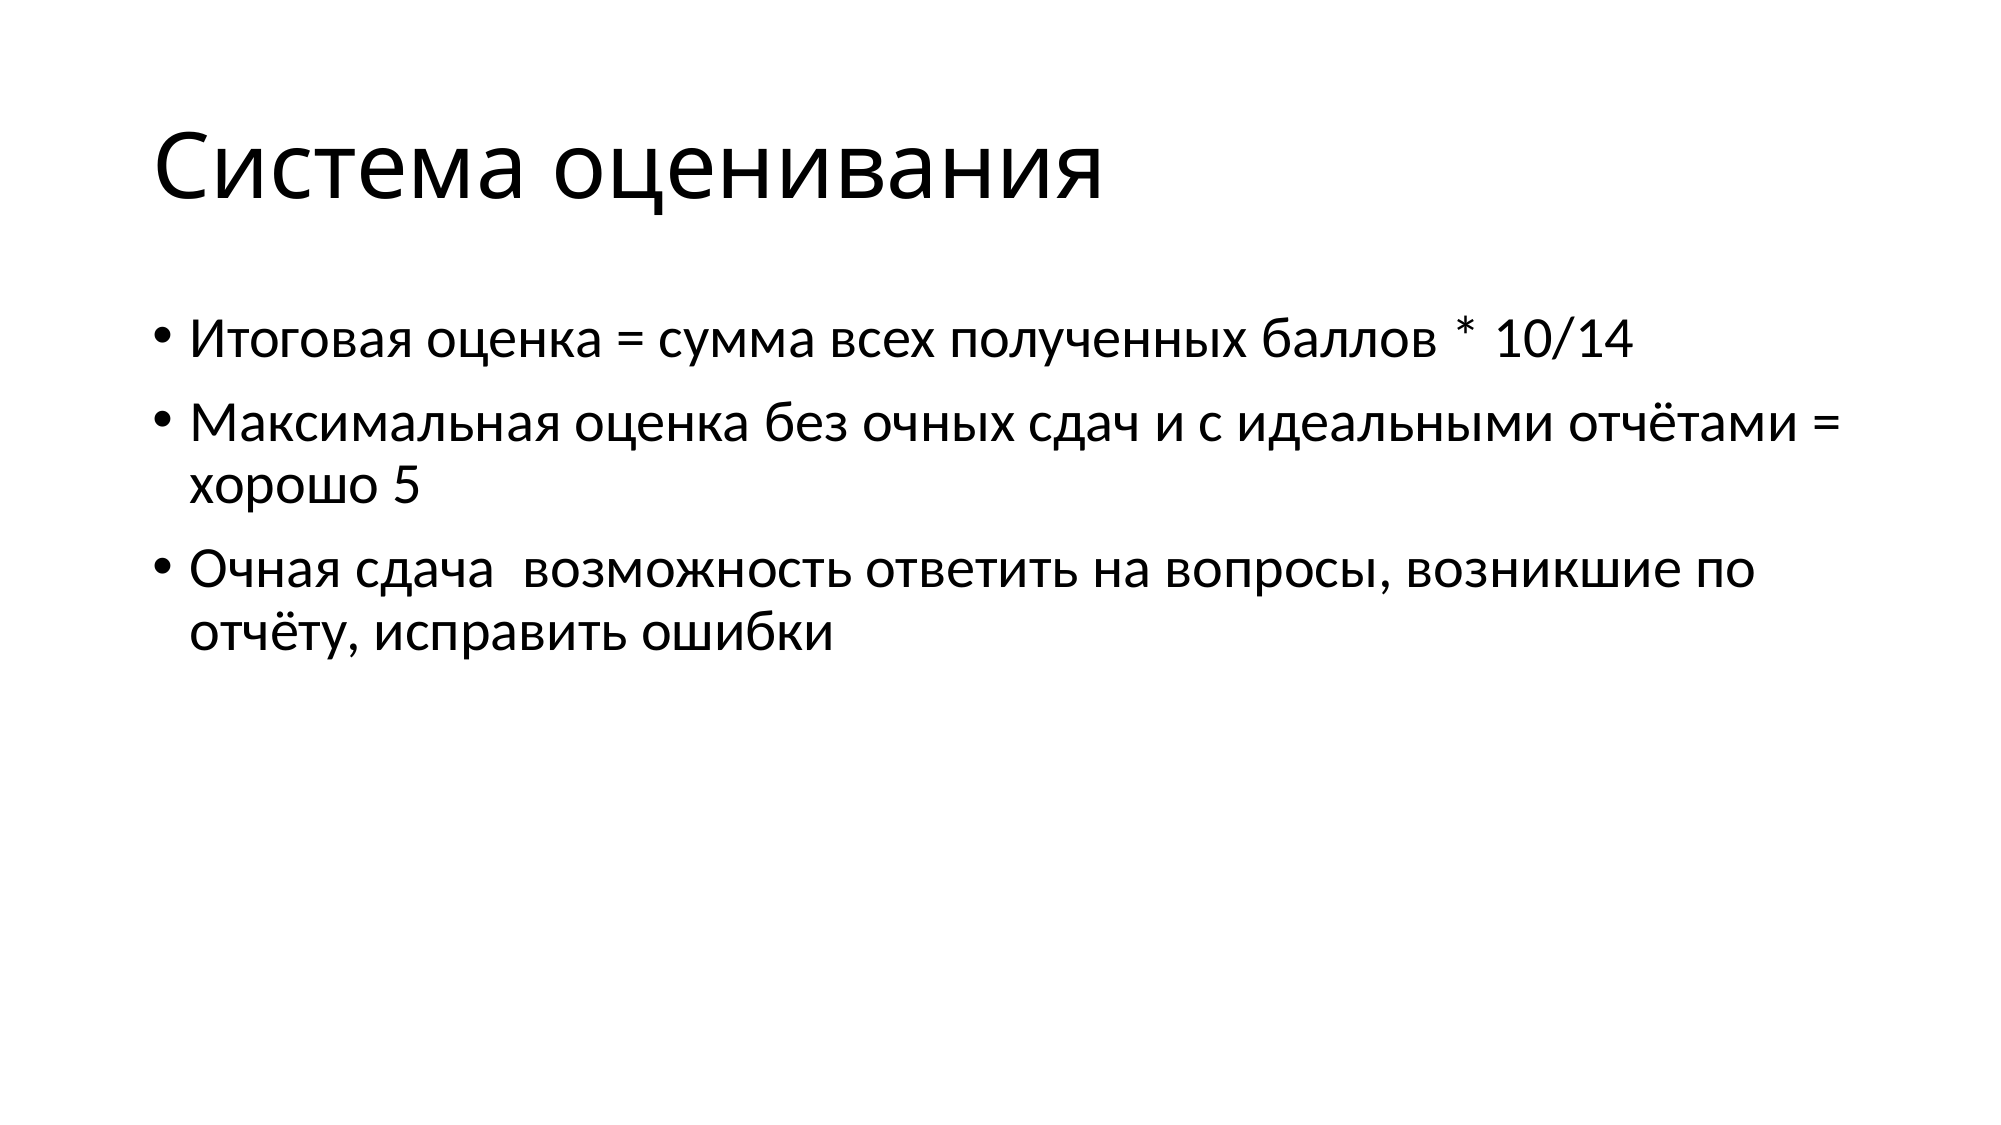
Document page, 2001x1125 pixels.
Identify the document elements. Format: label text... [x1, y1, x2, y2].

title Система оценивания [137, 59, 1863, 278]
